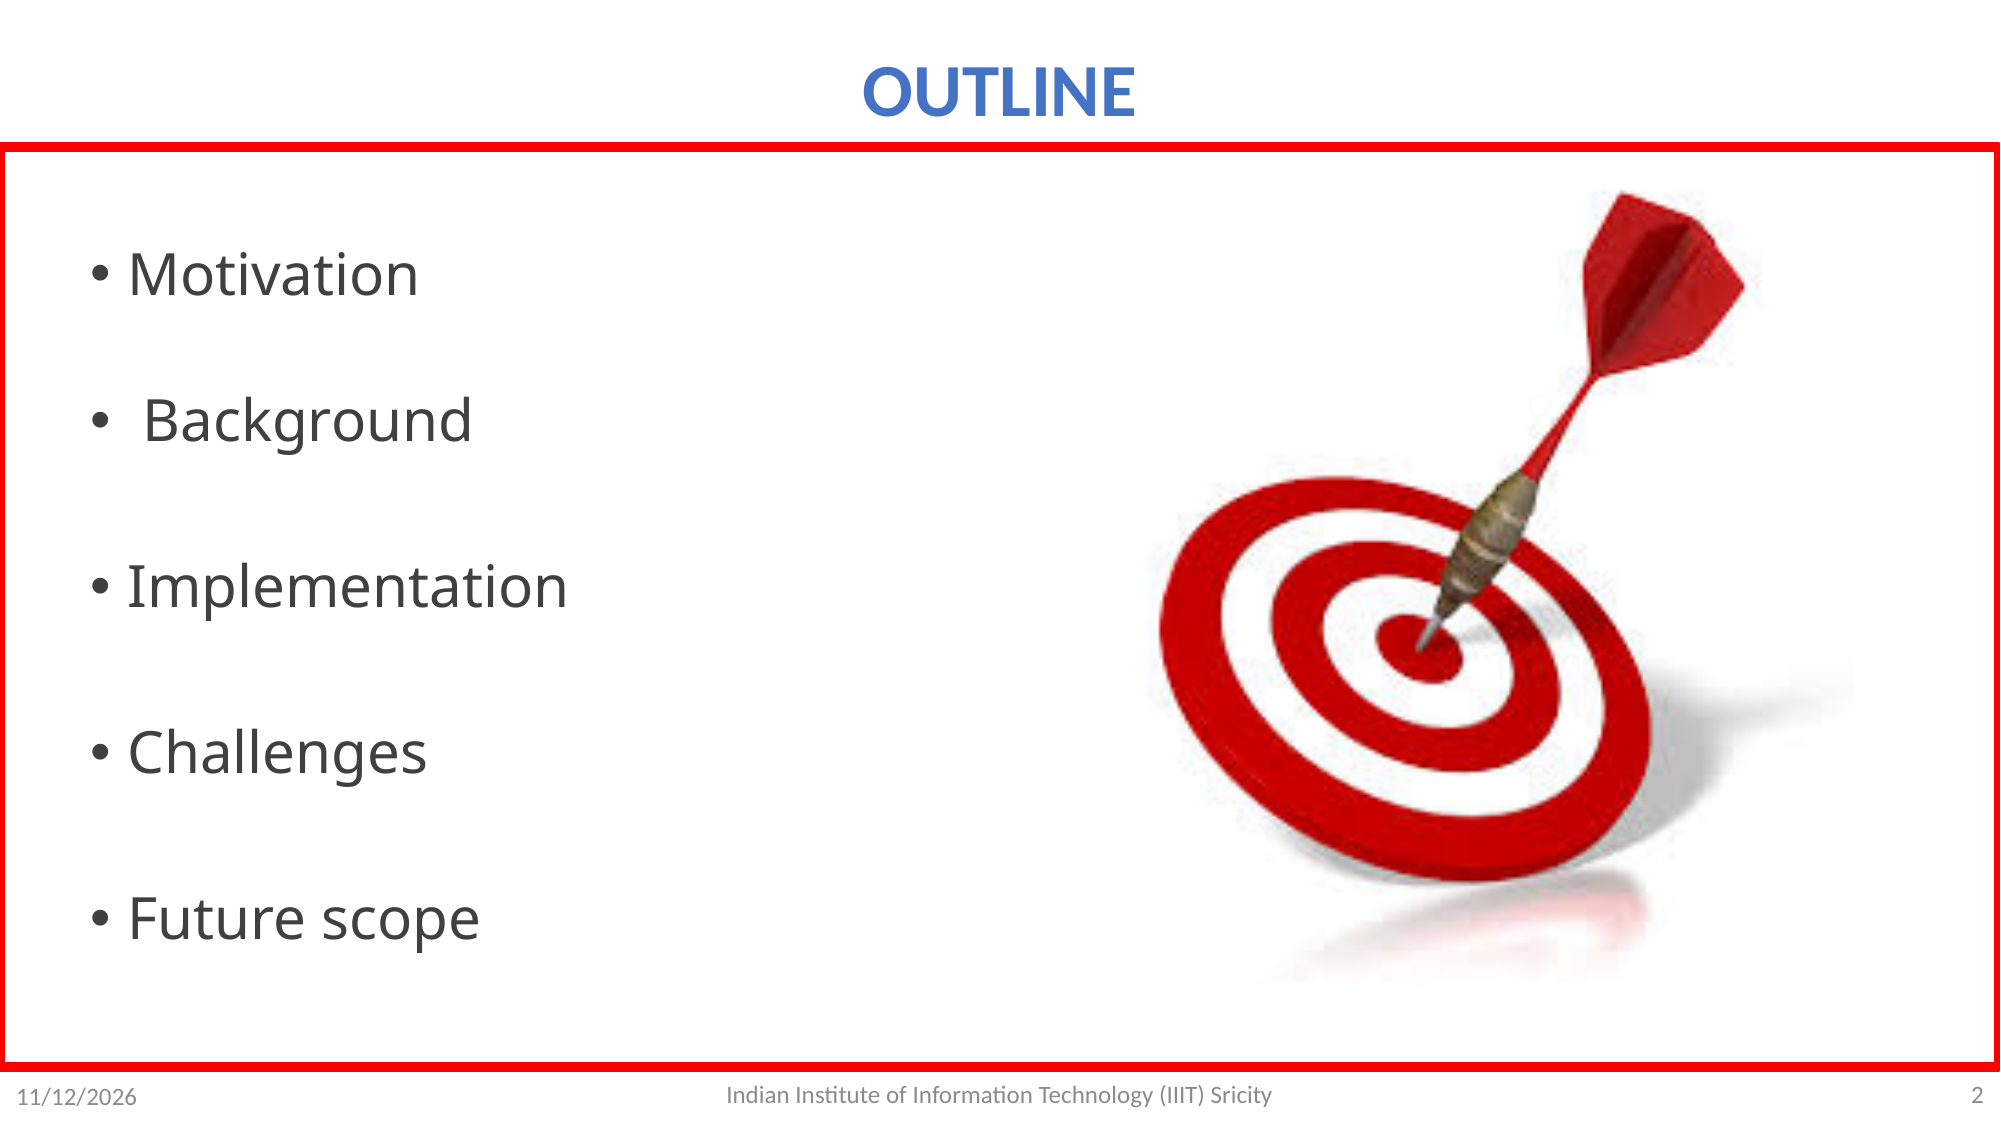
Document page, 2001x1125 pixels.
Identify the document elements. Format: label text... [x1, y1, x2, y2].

picture [1033, 163, 1855, 985]
footer Indian Institute of Information Technology (IIIT) Sricity [662, 1063, 1338, 1124]
slide_number 2 [1548, 1063, 1999, 1124]
list Motivation Background Implementation Challenges Future scope [0, 146, 1999, 1067]
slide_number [1, 1065, 452, 1125]
text_box OUTLINE [451, 33, 1549, 139]
